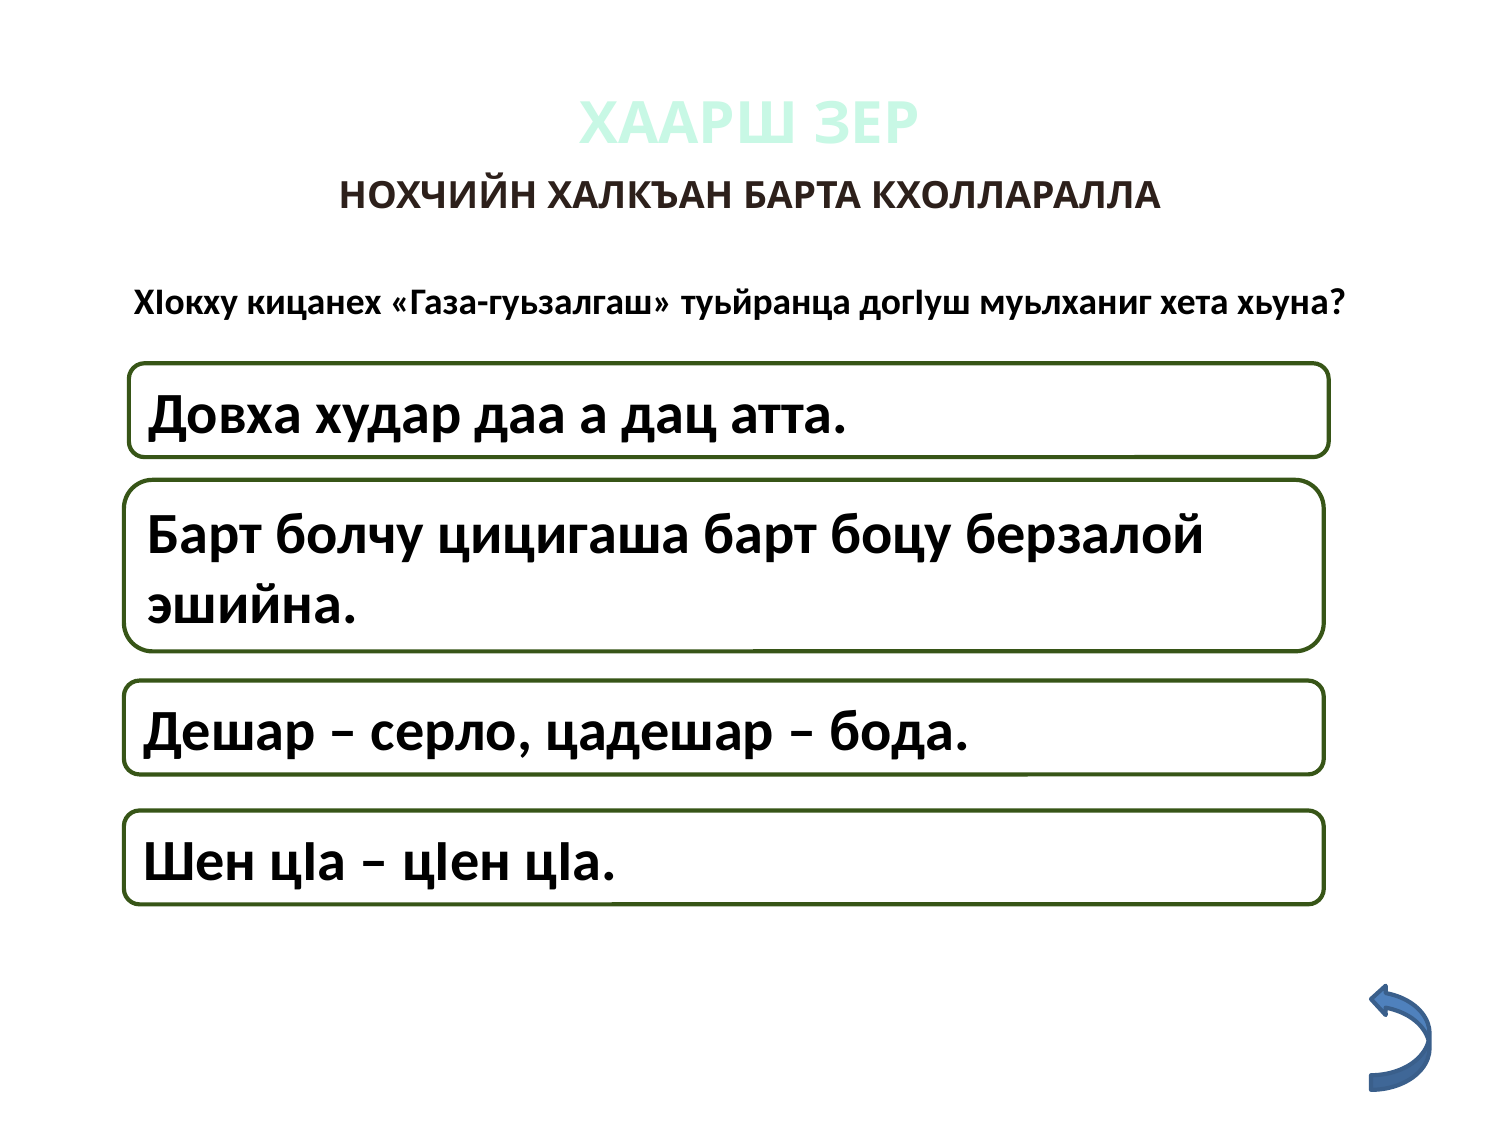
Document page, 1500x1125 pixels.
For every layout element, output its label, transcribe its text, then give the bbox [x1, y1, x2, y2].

text_box НОХЧИЙН ХАЛКЪАН БАРТА КХОЛЛАРАЛЛА [0, 185, 1500, 271]
text_box ХААРШ ЗЕР [0, 78, 1500, 185]
text_box Барт болчу цицигаша барт боцу берзалой эшийна. [121, 477, 1326, 654]
text_box Довха худар даа а дац атта. [126, 361, 1331, 460]
text_box ХӀокху кицанех «Газа-гуьзалгаш» туьйранца догӀуш муьлханиг хета хьуна? [81, 269, 1400, 330]
text_box Дешар – серло, цадешар – бода. [121, 678, 1326, 777]
text_box [1368, 983, 1432, 1092]
text_box Шен цӀа – цӀен цӀа. [121, 808, 1326, 907]
